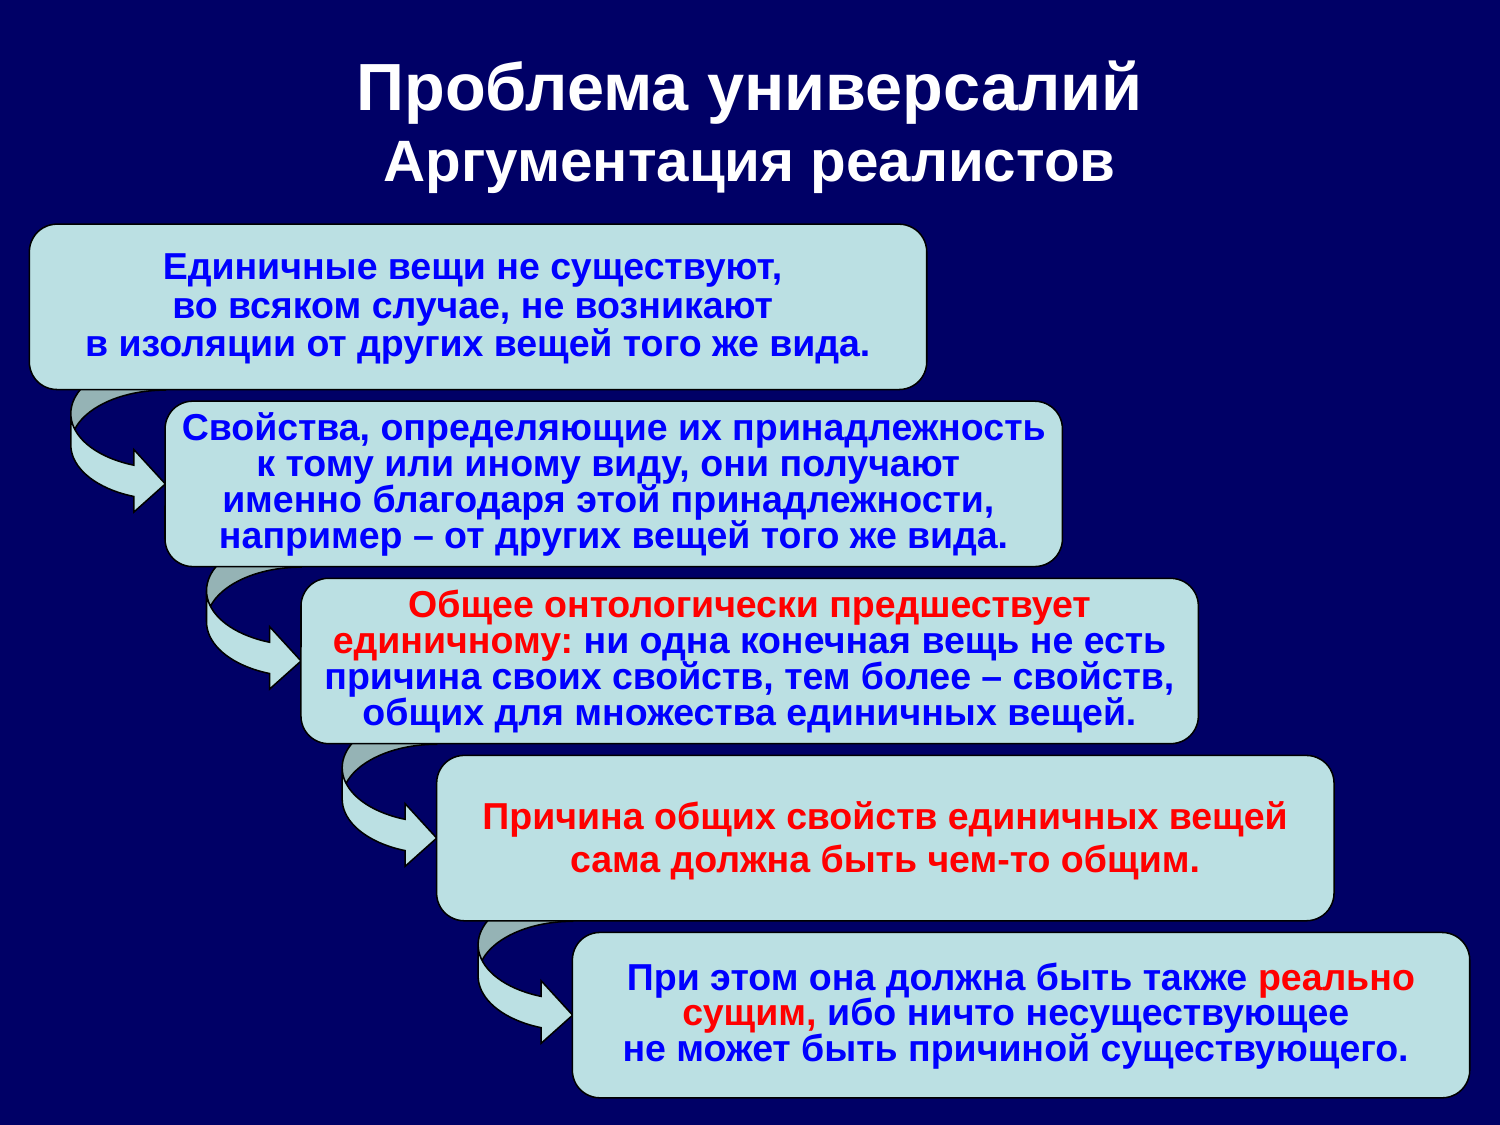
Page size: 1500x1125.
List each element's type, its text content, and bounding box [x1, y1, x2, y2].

title Проблема универсалий Аргументация реалистов [74, 44, 1426, 192]
text_box Общее онтологически предшествует единичному: ни одна конечная вещь не есть причина своих свойств, тем более – свойств, общих для множества единичных вещей. [300, 578, 1199, 744]
text_box [478, 921, 573, 1044]
text_box [342, 744, 437, 867]
text_box Причина общих свойств единичных вещей сама должна быть чем-то общим. [436, 755, 1335, 921]
text_box [206, 567, 302, 690]
text_box При этом она должна быть также реально сущим, ибо ничто несуществующее не может быть причиной существующего. [572, 932, 1470, 1098]
text_box Свойства, определяющие их принадлежность к тому или иному виду, они получают именно благодаря этой принадлежности, например – от других вещей того же вида. [165, 401, 1063, 567]
text_box [70, 390, 166, 513]
text_box Единичные вещи не существуют, во всяком случае, не возникают в изоляции от других вещей того же вида. [29, 224, 927, 390]
